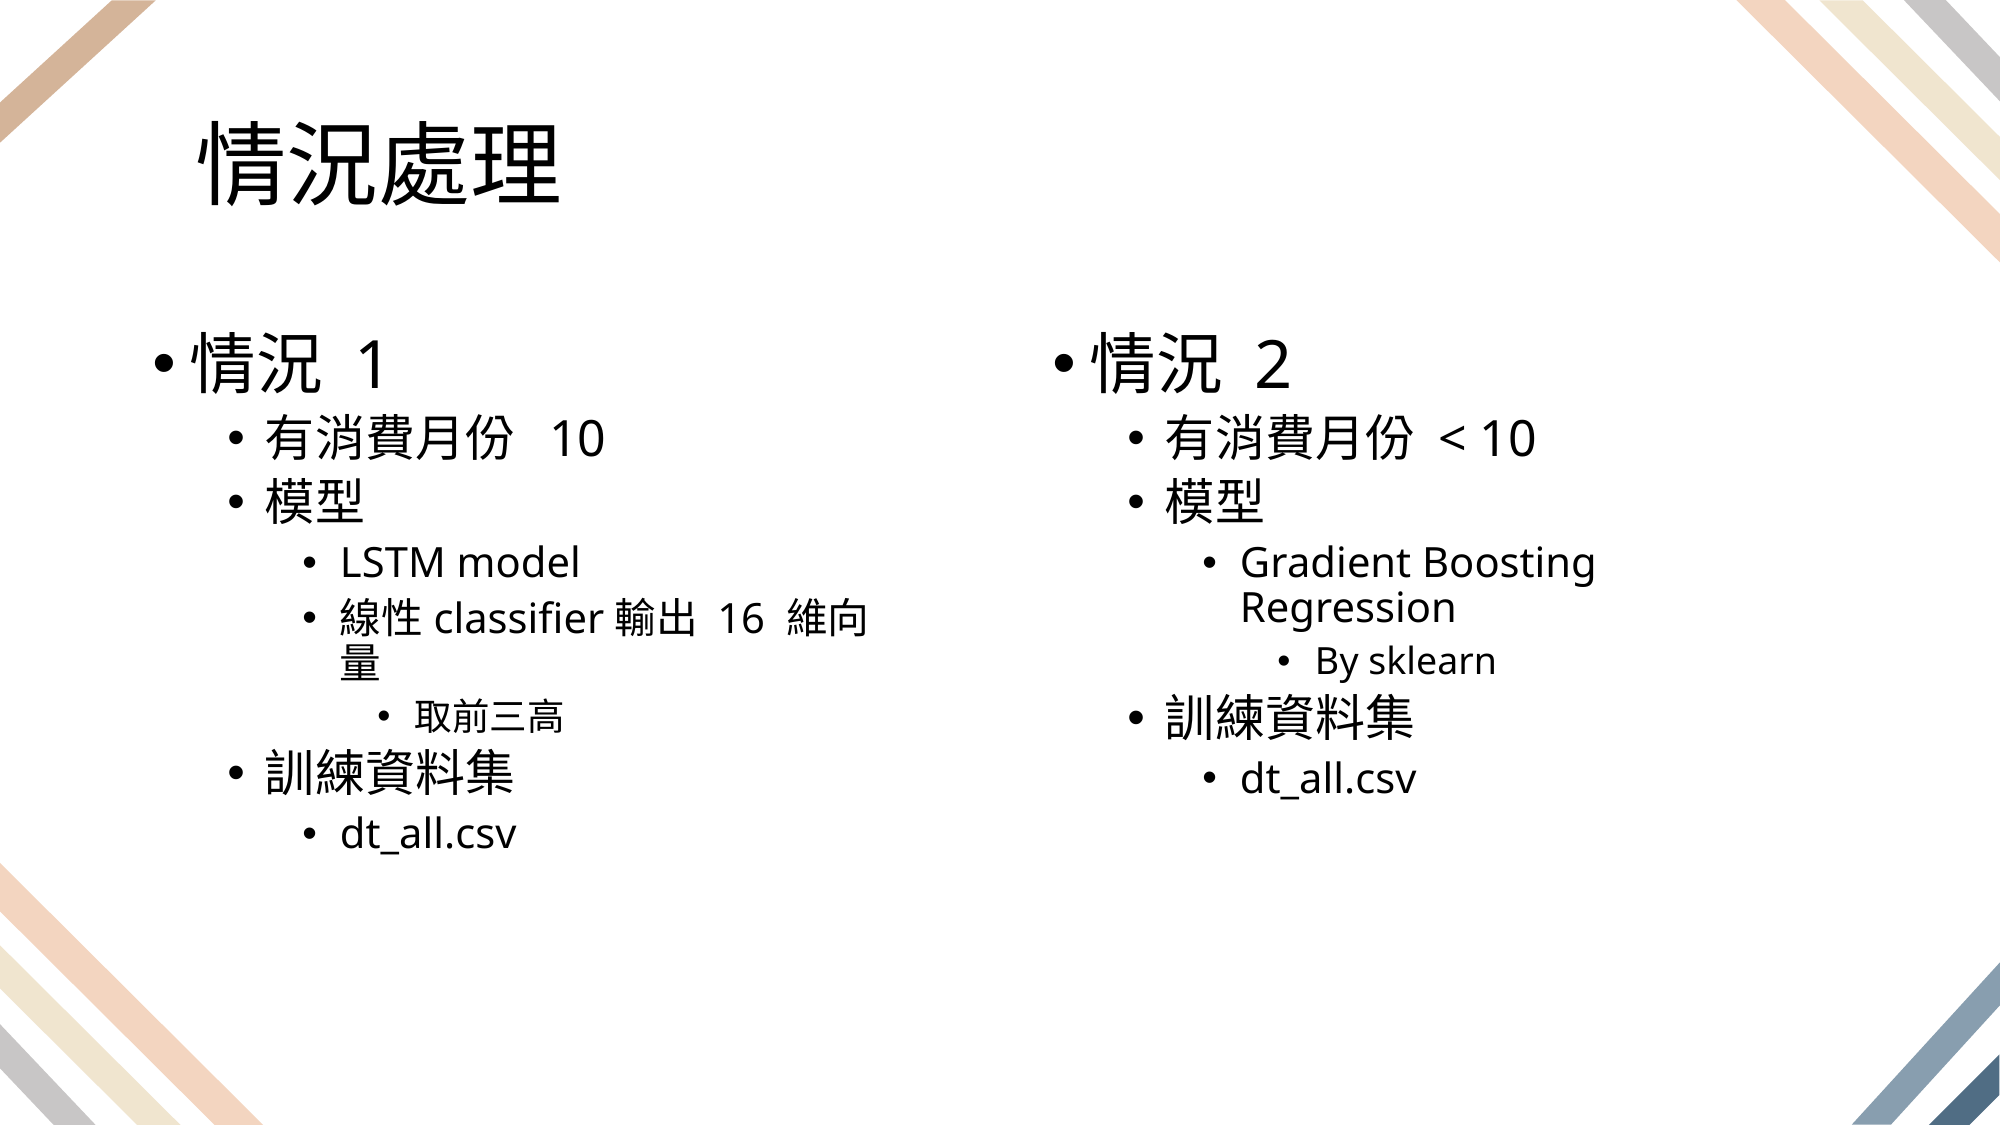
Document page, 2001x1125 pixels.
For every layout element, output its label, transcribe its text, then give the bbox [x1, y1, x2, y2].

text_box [1851, 961, 2000, 1125]
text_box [1735, 0, 2000, 263]
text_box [0, 862, 265, 1125]
title 情況處理 [137, 59, 1863, 278]
text_box [0, 0, 158, 145]
text_box 情況 2 有消費月份 < 10 模型 Gradient Boosting Regression By sklearn 訓練資料集 dt_all.csv [1037, 323, 1812, 1066]
